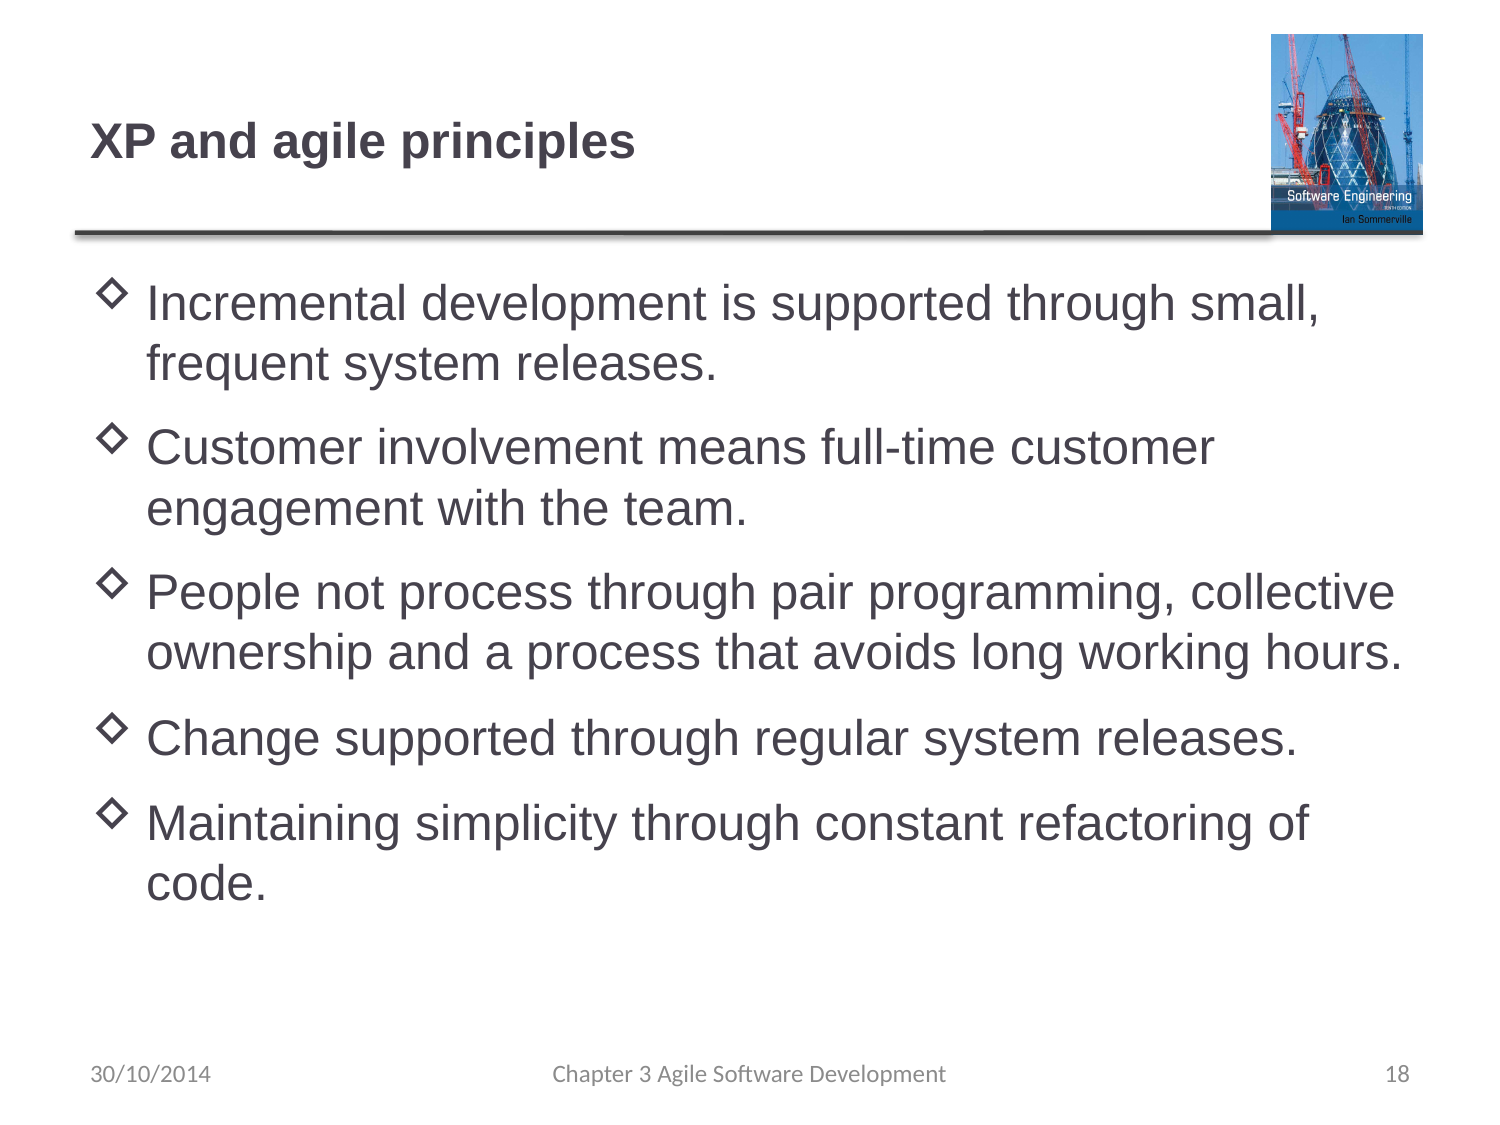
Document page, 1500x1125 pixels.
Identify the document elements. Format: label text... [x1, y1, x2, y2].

footer Chapter 3 Agile Software Development [512, 1042, 988, 1103]
slide_number 18 [1074, 1042, 1425, 1103]
title XP and agile principles [74, 44, 1272, 233]
picture [1271, 34, 1423, 230]
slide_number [75, 1042, 425, 1103]
list Incremental development is supported through small, frequent system releases. Customer involvement means full-time customer engagement with the team. People not process through pair programming, collective ownership and a process that avoids long working hours. Change supported through regular system releases. Maintaining simplicity through constant refactoring of code. [75, 262, 1425, 1005]
